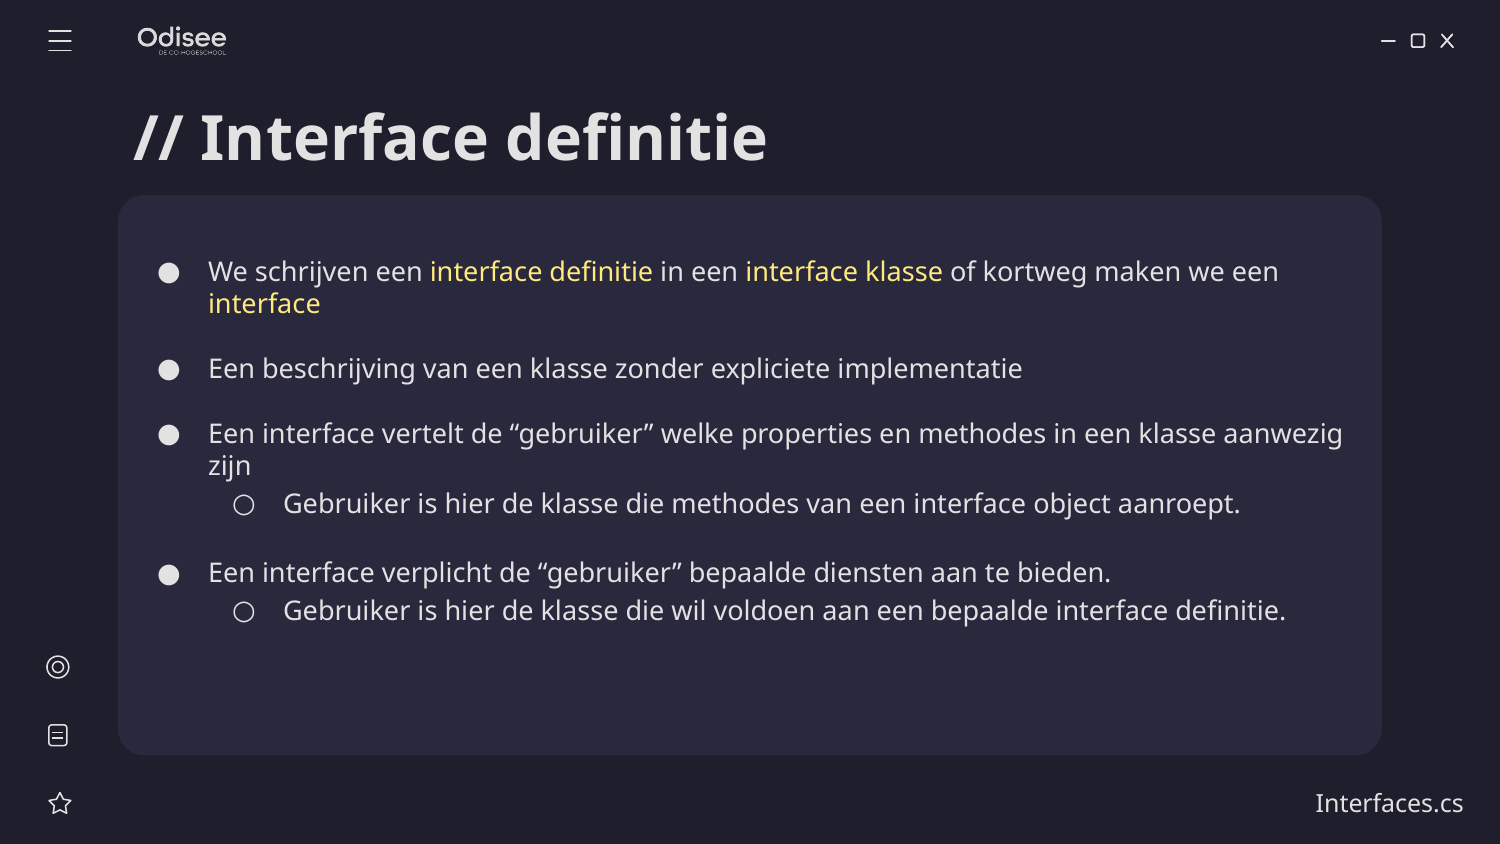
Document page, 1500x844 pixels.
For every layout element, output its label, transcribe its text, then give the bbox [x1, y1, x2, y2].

footer Interfaces.cs [1129, 780, 1480, 826]
title // Interface definitie [118, 88, 1382, 183]
picture [118, 7, 246, 74]
list We schrijven een interface definitie in een interface klasse of kortweg maken we een interface Een beschrijving van een klasse zonder expliciete implementatie Een interface vertelt de “gebruiker” welke properties en methodes in een klasse aanwezig zijn Gebruiker is hier de klasse die methodes van een interface object aanroept. Een interface verplicht de “gebruiker” bepaalde diensten aan te bieden. Gebruiker is hier de klasse die wil voldoen aan een bepaalde interface definitie. [118, 195, 1382, 750]
